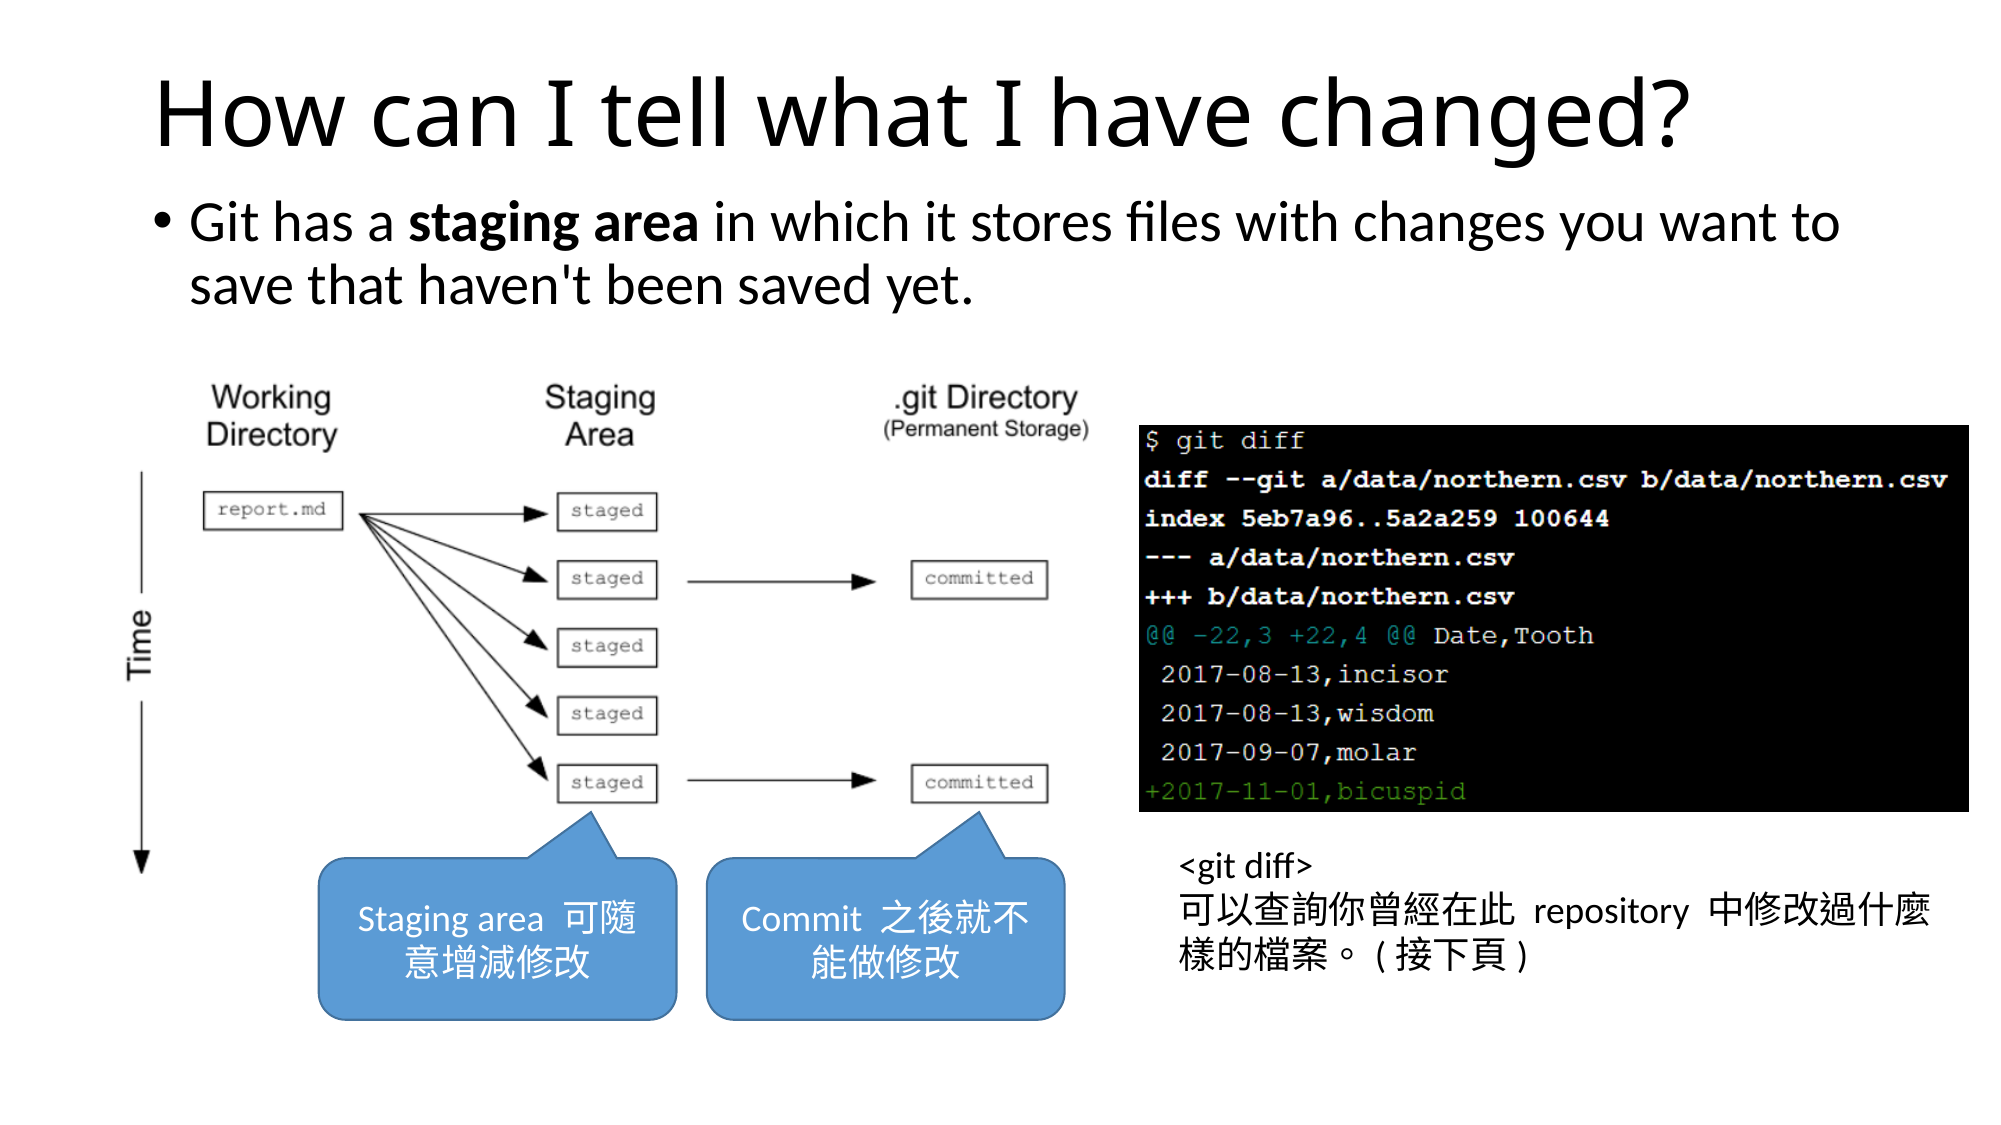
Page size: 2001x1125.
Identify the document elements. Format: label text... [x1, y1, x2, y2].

text_box Staging area 可隨意增減修改 [317, 885, 678, 1021]
title How can I tell what I have changed? [137, 7, 1863, 184]
list Git has a staging area in which it stores files with changes you want to save that haven't been saved yet. [137, 184, 1863, 898]
text_box <git diff> 可以查詢你曾經在此 repository 中修改過什麼樣的檔案。(接下頁) [1163, 833, 1969, 984]
picture [107, 360, 1109, 885]
picture [1139, 425, 1969, 812]
text_box Commit 之後就不能做修改 [705, 885, 1066, 1021]
